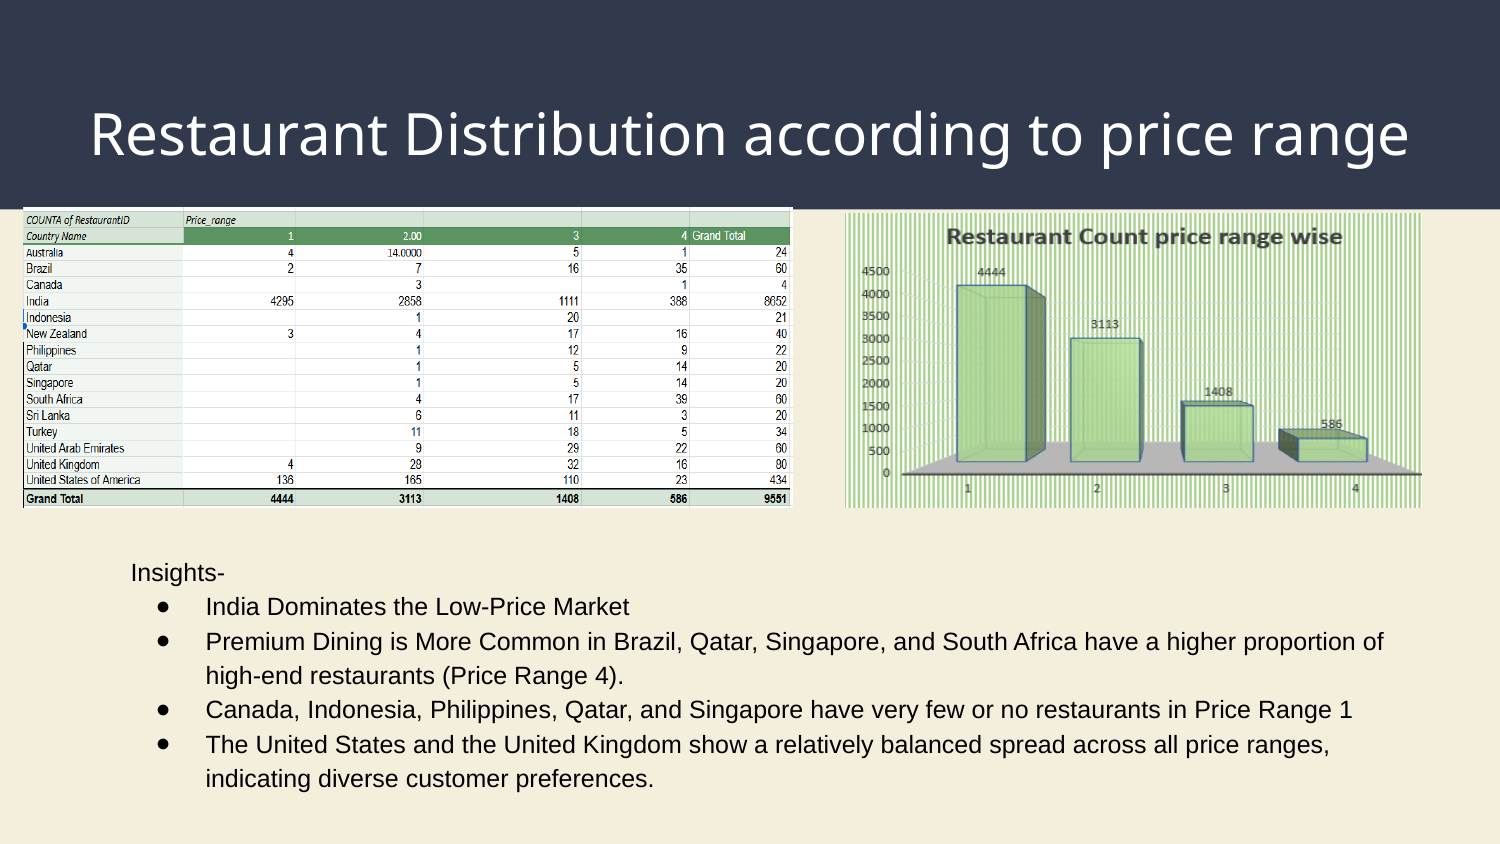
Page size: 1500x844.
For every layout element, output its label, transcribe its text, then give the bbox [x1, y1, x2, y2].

text_box Insights- India Dominates the Low-Price Market Premium Dining is More Common in Brazil, Qatar, Singapore, and South Africa have a higher proportion of high-end restaurants (Price Range 4). Canada, Indonesia, Philippines, Qatar, and Singapore have very few or no restaurants in Price Range 1 The United States and the United Kingdom show a relatively balanced spread across all price ranges, indicating diverse customer preferences. [40, 536, 1432, 800]
picture [23, 207, 793, 508]
title Restaurant Distribution according to price range [51, 82, 1449, 185]
picture [845, 213, 1422, 508]
